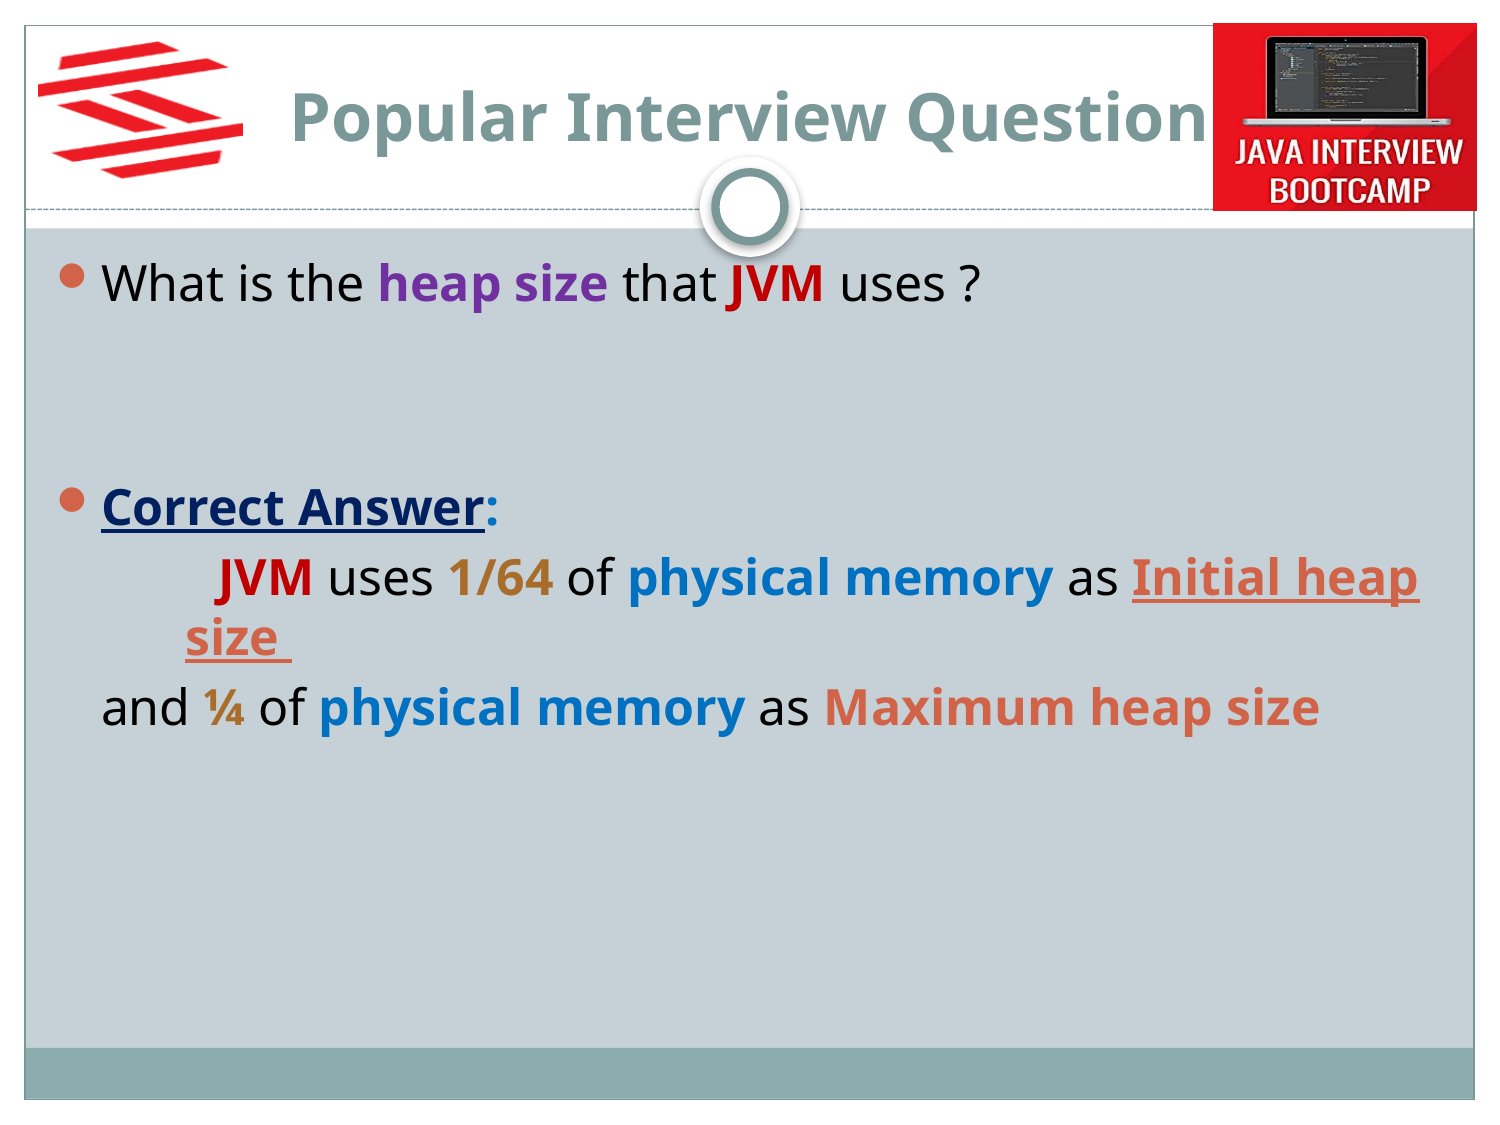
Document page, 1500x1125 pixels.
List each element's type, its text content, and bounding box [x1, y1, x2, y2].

list What is the heap size that JVM uses ? Correct Answer: JVM uses 1/64 of physical memory as Initial heap size and ¼ of physical memory as Maximum heap size [41, 243, 1471, 1125]
picture [1213, 23, 1477, 212]
picture [37, 40, 243, 185]
title Popular Interview Question [237, 37, 1206, 162]
